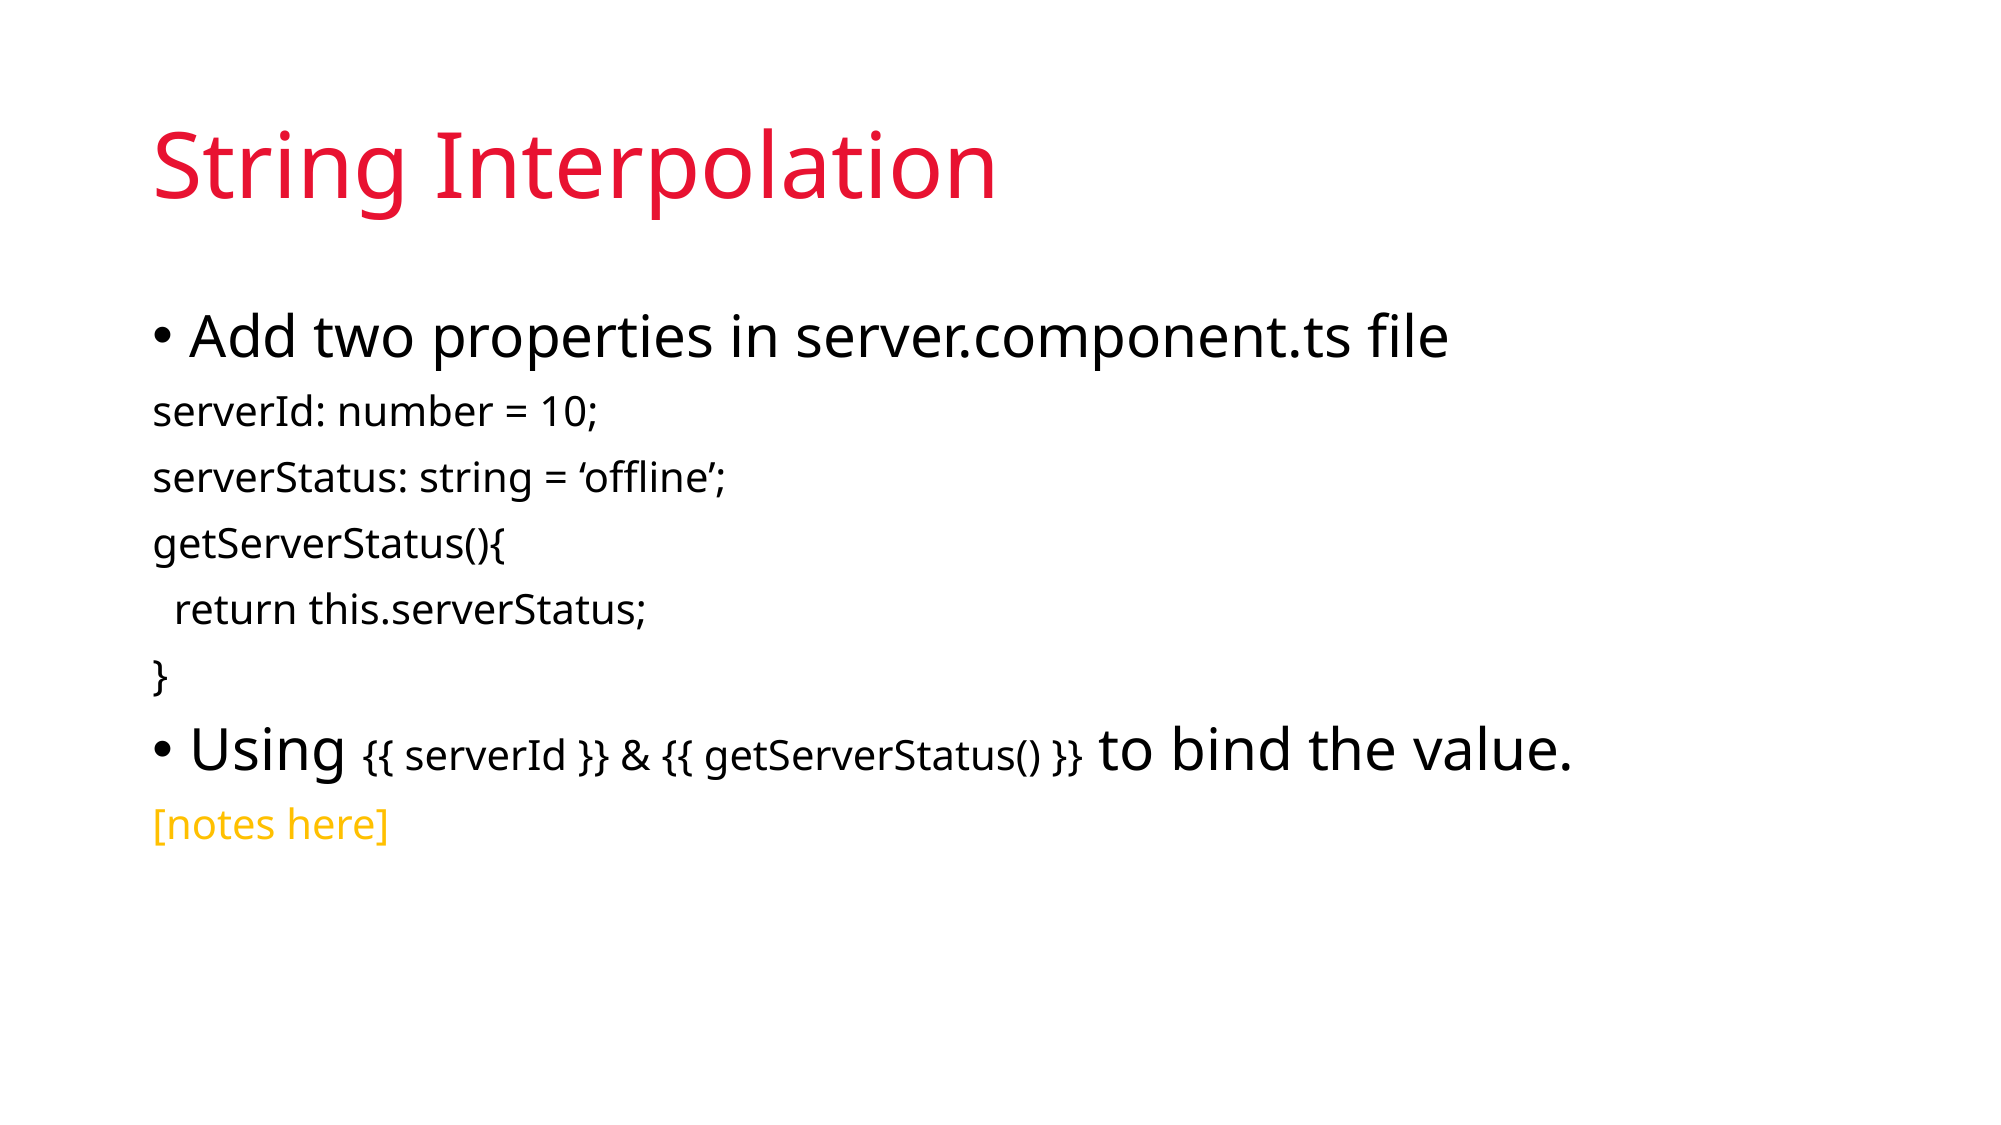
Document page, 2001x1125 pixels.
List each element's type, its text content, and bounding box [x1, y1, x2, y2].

title String Interpolation [137, 59, 1863, 278]
list Add two properties in server.component.ts file serverId: number = 10; serverStatus: string = ‘offline’; getServerStatus(){ return this.serverStatus; } Using {{ serverId }} & {{ getServerStatus() }} to bind the value. [notes here] [137, 299, 1863, 1014]
